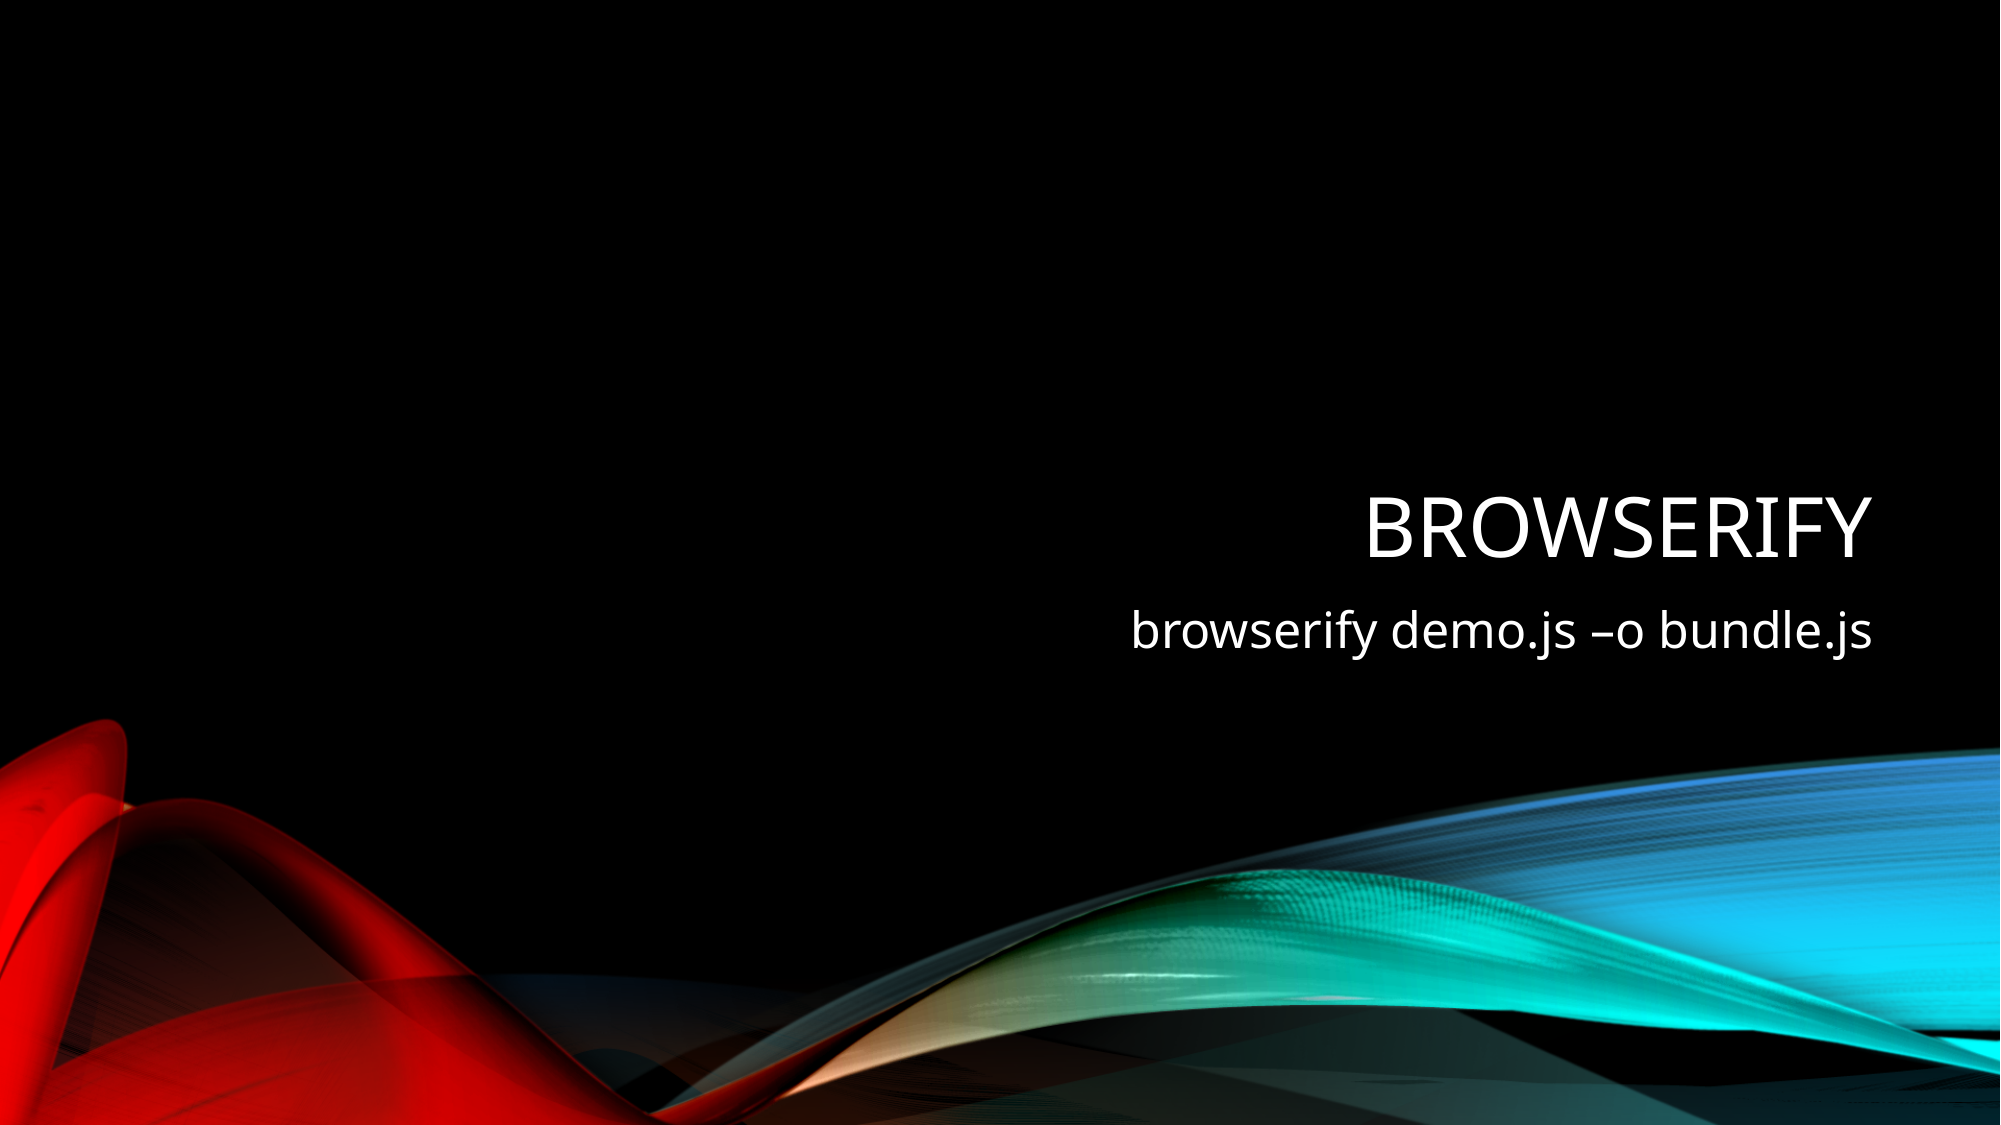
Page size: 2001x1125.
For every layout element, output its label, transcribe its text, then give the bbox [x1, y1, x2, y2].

title Browserify [112, 123, 1888, 584]
picture [0, 717, 2000, 1125]
list browserify demo.js –o bundle.js [168, 597, 1889, 755]
